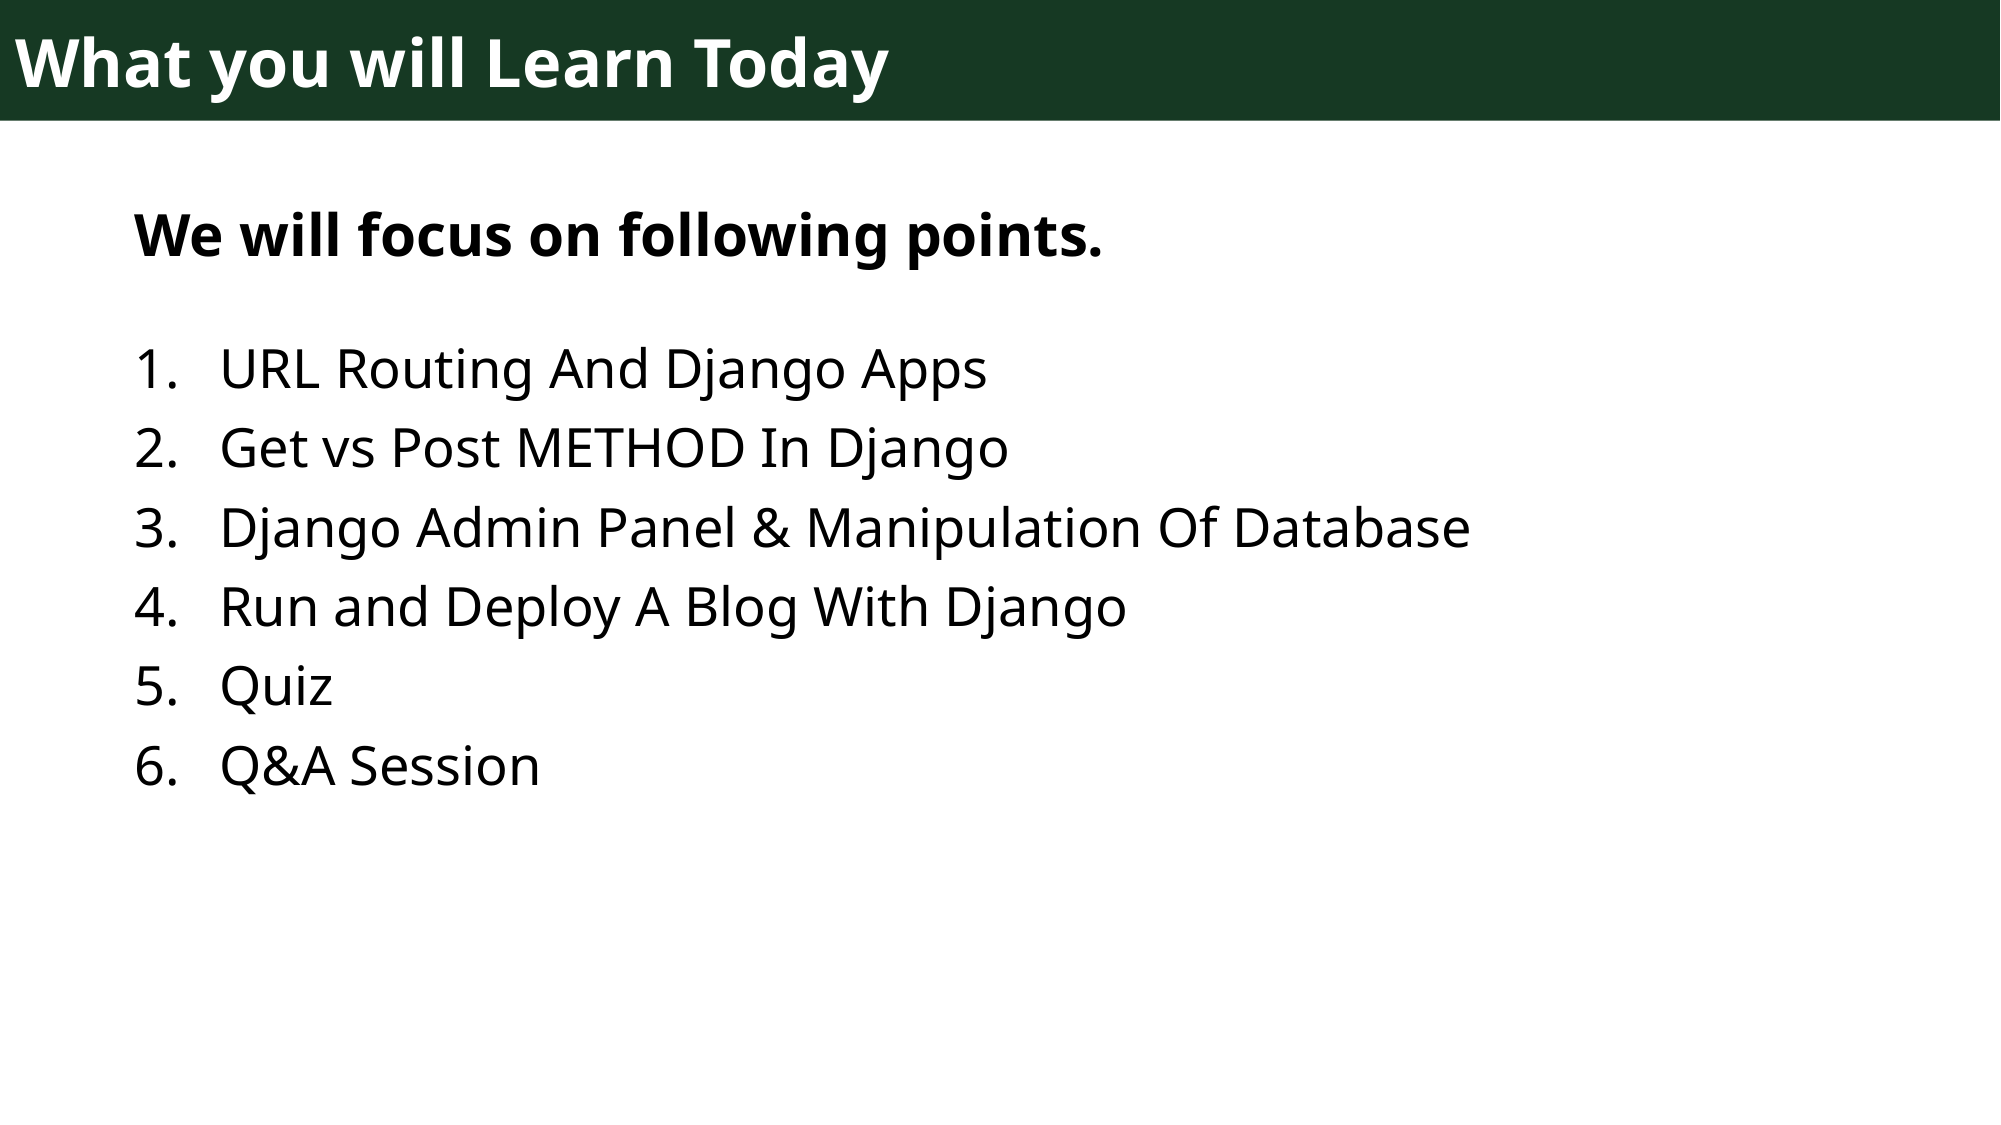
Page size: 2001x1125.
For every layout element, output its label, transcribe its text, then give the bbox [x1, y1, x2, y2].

text_box We will focus on following points. [120, 198, 1880, 291]
text_box URL Routing And Django Apps Get vs Post METHOD In Django Django Admin Panel & Manipulation Of Database Run and Deploy A Blog With Django Quiz Q&A Session [119, 334, 1061, 663]
text_box What you will Learn Today [0, 0, 2000, 122]
